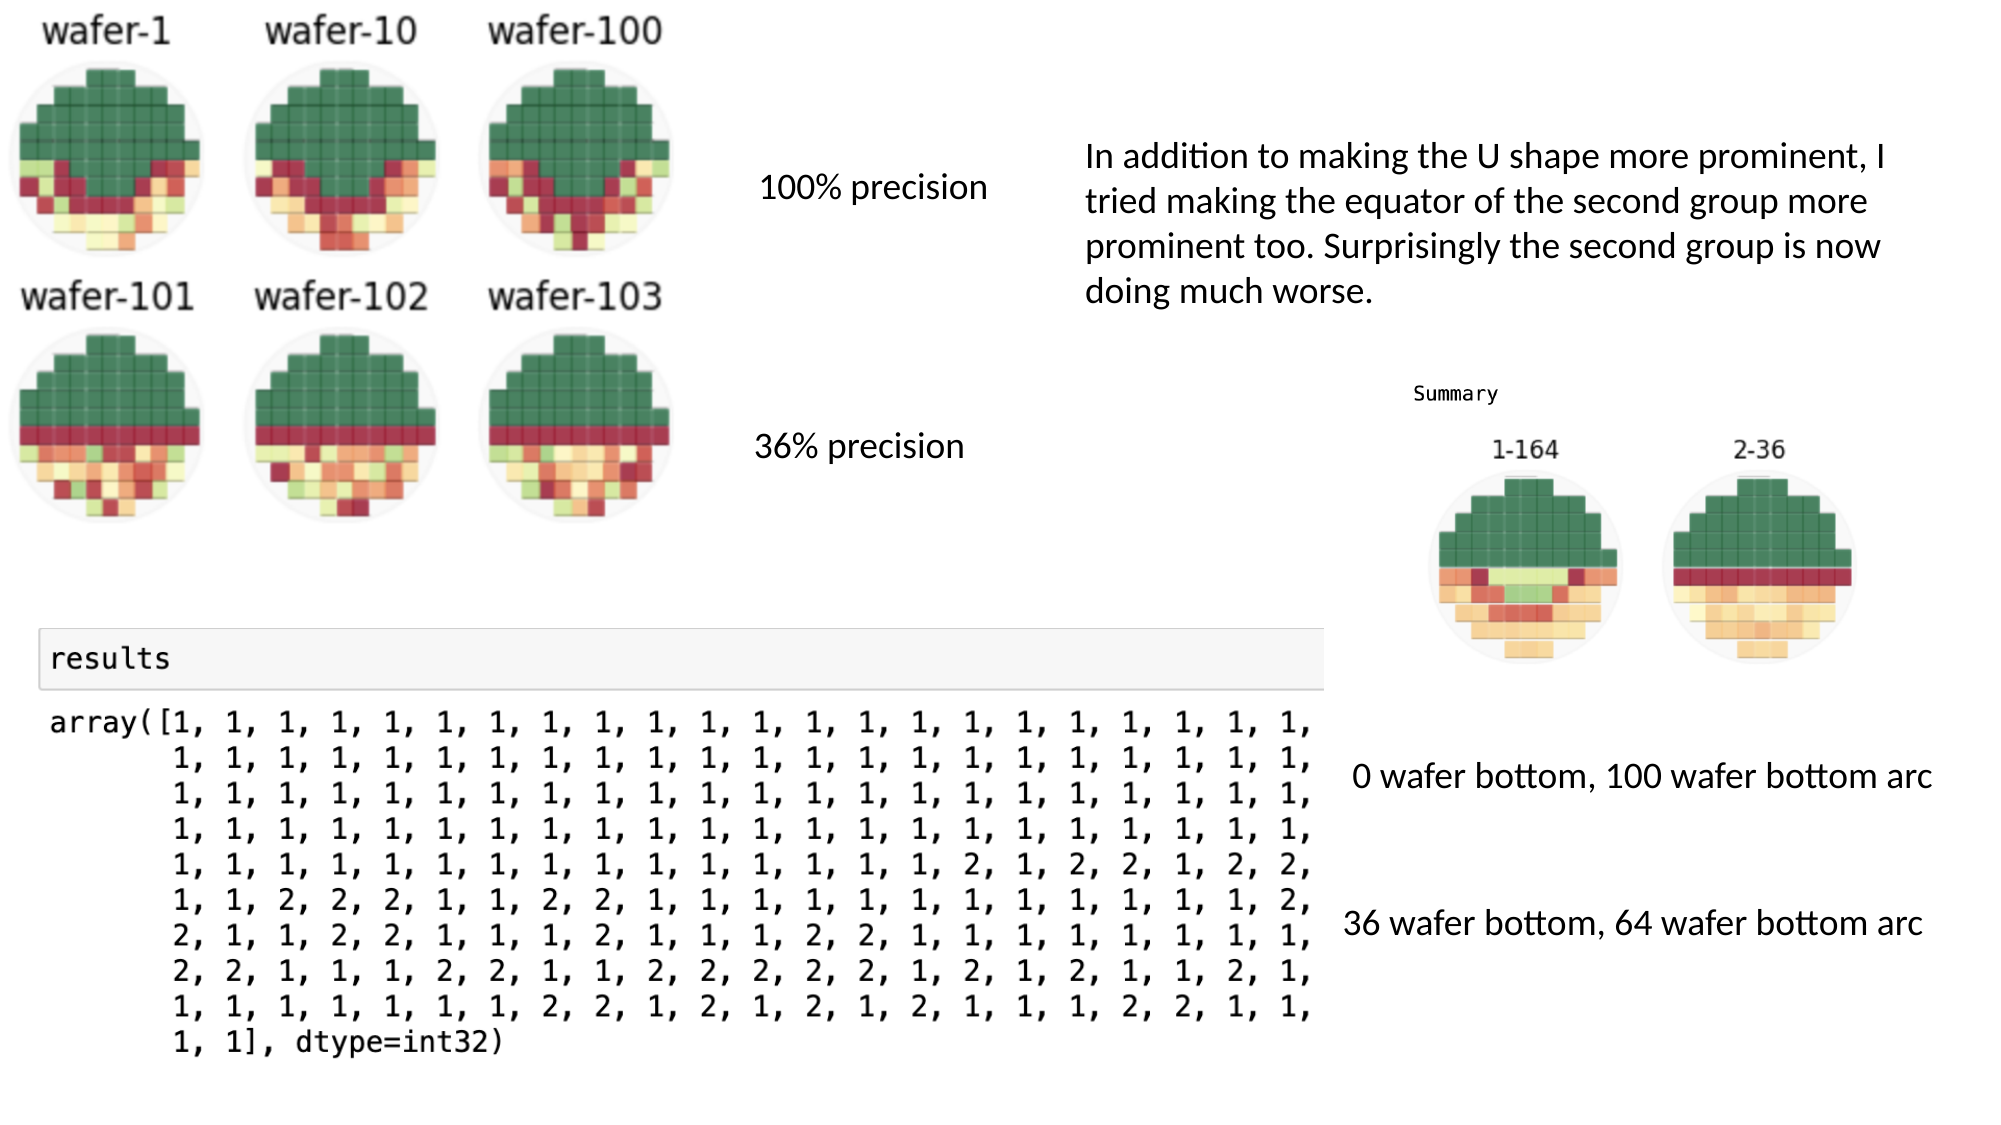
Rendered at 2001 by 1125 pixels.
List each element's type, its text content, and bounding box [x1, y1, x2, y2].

text_box 100% precision [743, 154, 1004, 214]
text_box 36 wafer bottom, 64 wafer bottom arc [1328, 890, 1939, 951]
text_box 0 wafer bottom, 100 wafer bottom arc [1337, 743, 1949, 804]
picture [1405, 380, 1862, 678]
picture [30, 628, 1324, 1077]
picture [0, 0, 678, 530]
text_box 36% precision [739, 413, 981, 474]
text_box In addition to making the U shape more prominent, I tried making the equator of the second group more prominent too. Surprisingly the second group is now doing much worse. [1070, 123, 1971, 319]
